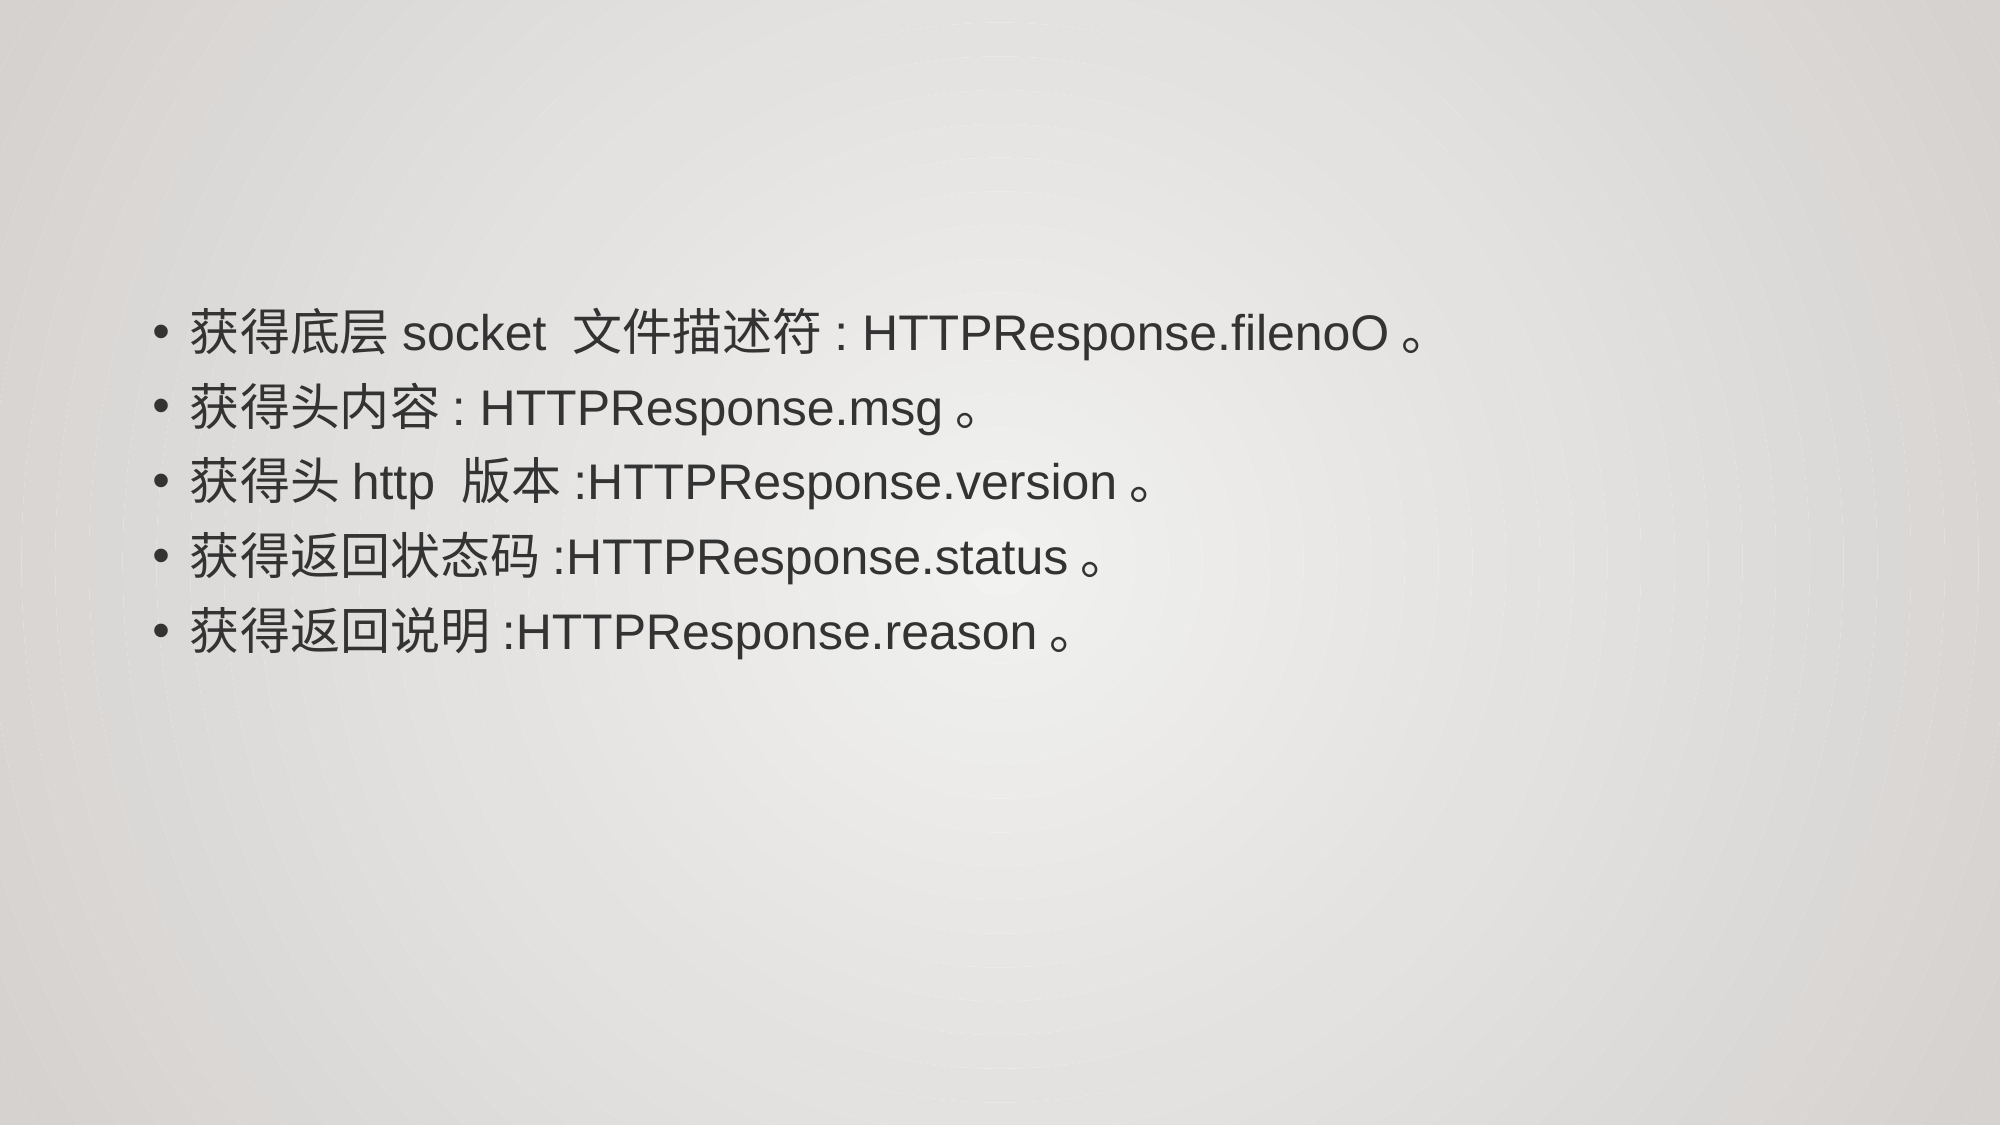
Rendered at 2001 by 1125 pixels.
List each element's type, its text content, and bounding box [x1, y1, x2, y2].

list 获得底层socket 文件描述符: HTTPResponse.filenoO。 获得头内容: HTTPResponse.msg。 获得头http 版本:HTTPResponse.version。 获得返回状态码:HTTPResponse.status。 获得返回说明:HTTPResponse.reason。 [137, 299, 1863, 1014]
